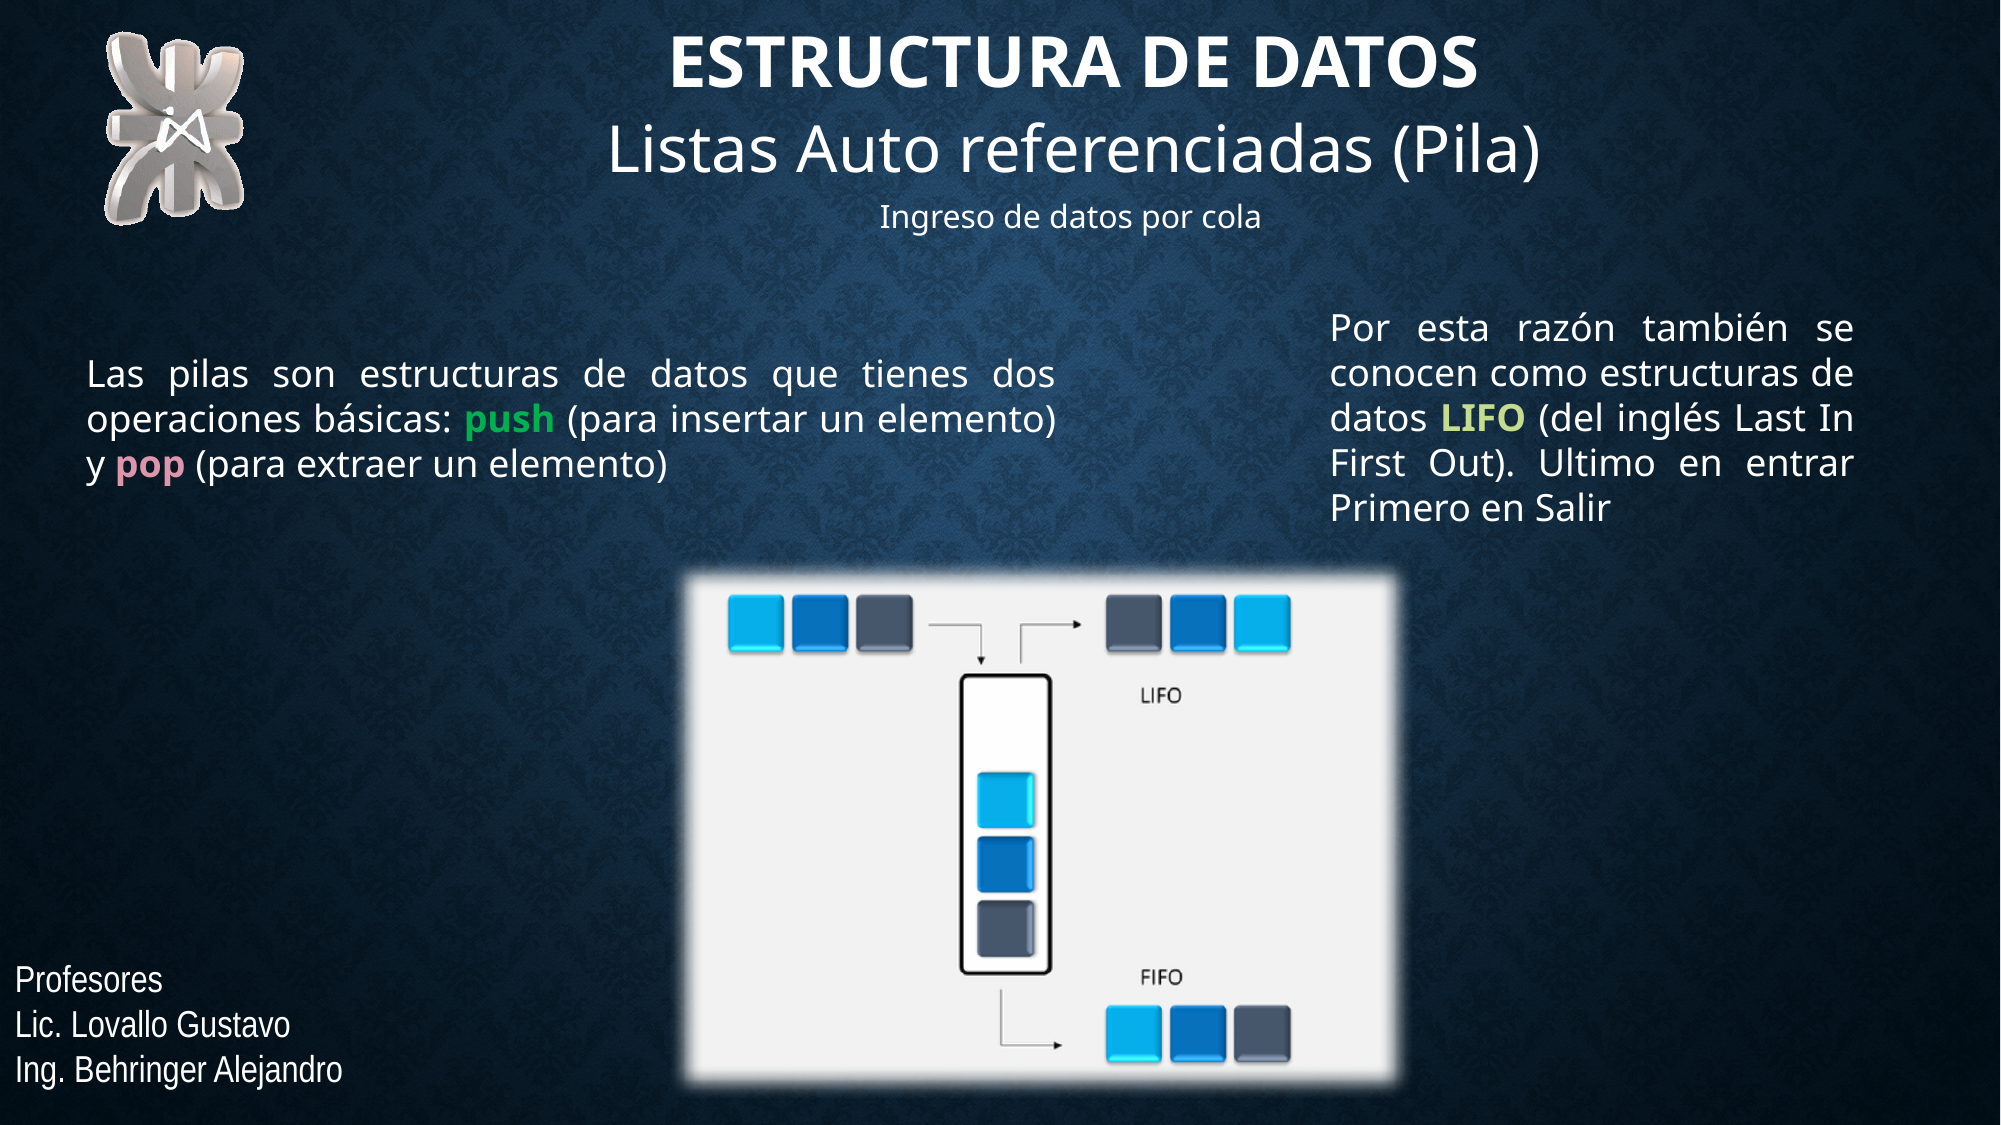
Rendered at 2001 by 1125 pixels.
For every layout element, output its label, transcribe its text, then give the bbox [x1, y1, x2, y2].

text_box Listas Auto referenciadas (Pila) [571, 108, 1577, 211]
text_box Por esta razón también se conocen como estructuras de datos LIFO (del inglés Last In First Out). Ultimo en entrar Primero en Salir [1314, 296, 1870, 537]
text_box Estructura de Datos [323, 0, 1824, 129]
text_box Las pilas son estructuras de datos que tienes dos operaciones básicas: push (para insertar un elemento) y pop (para extraer un elemento) [71, 342, 1072, 493]
text_box Profesores Lic. Lovallo Gustavo Ing. Behringer Alejandro [0, 947, 449, 1098]
text_box Ingreso de datos por cola [773, 193, 1370, 245]
picture [666, 555, 1414, 1100]
picture [95, 22, 253, 235]
